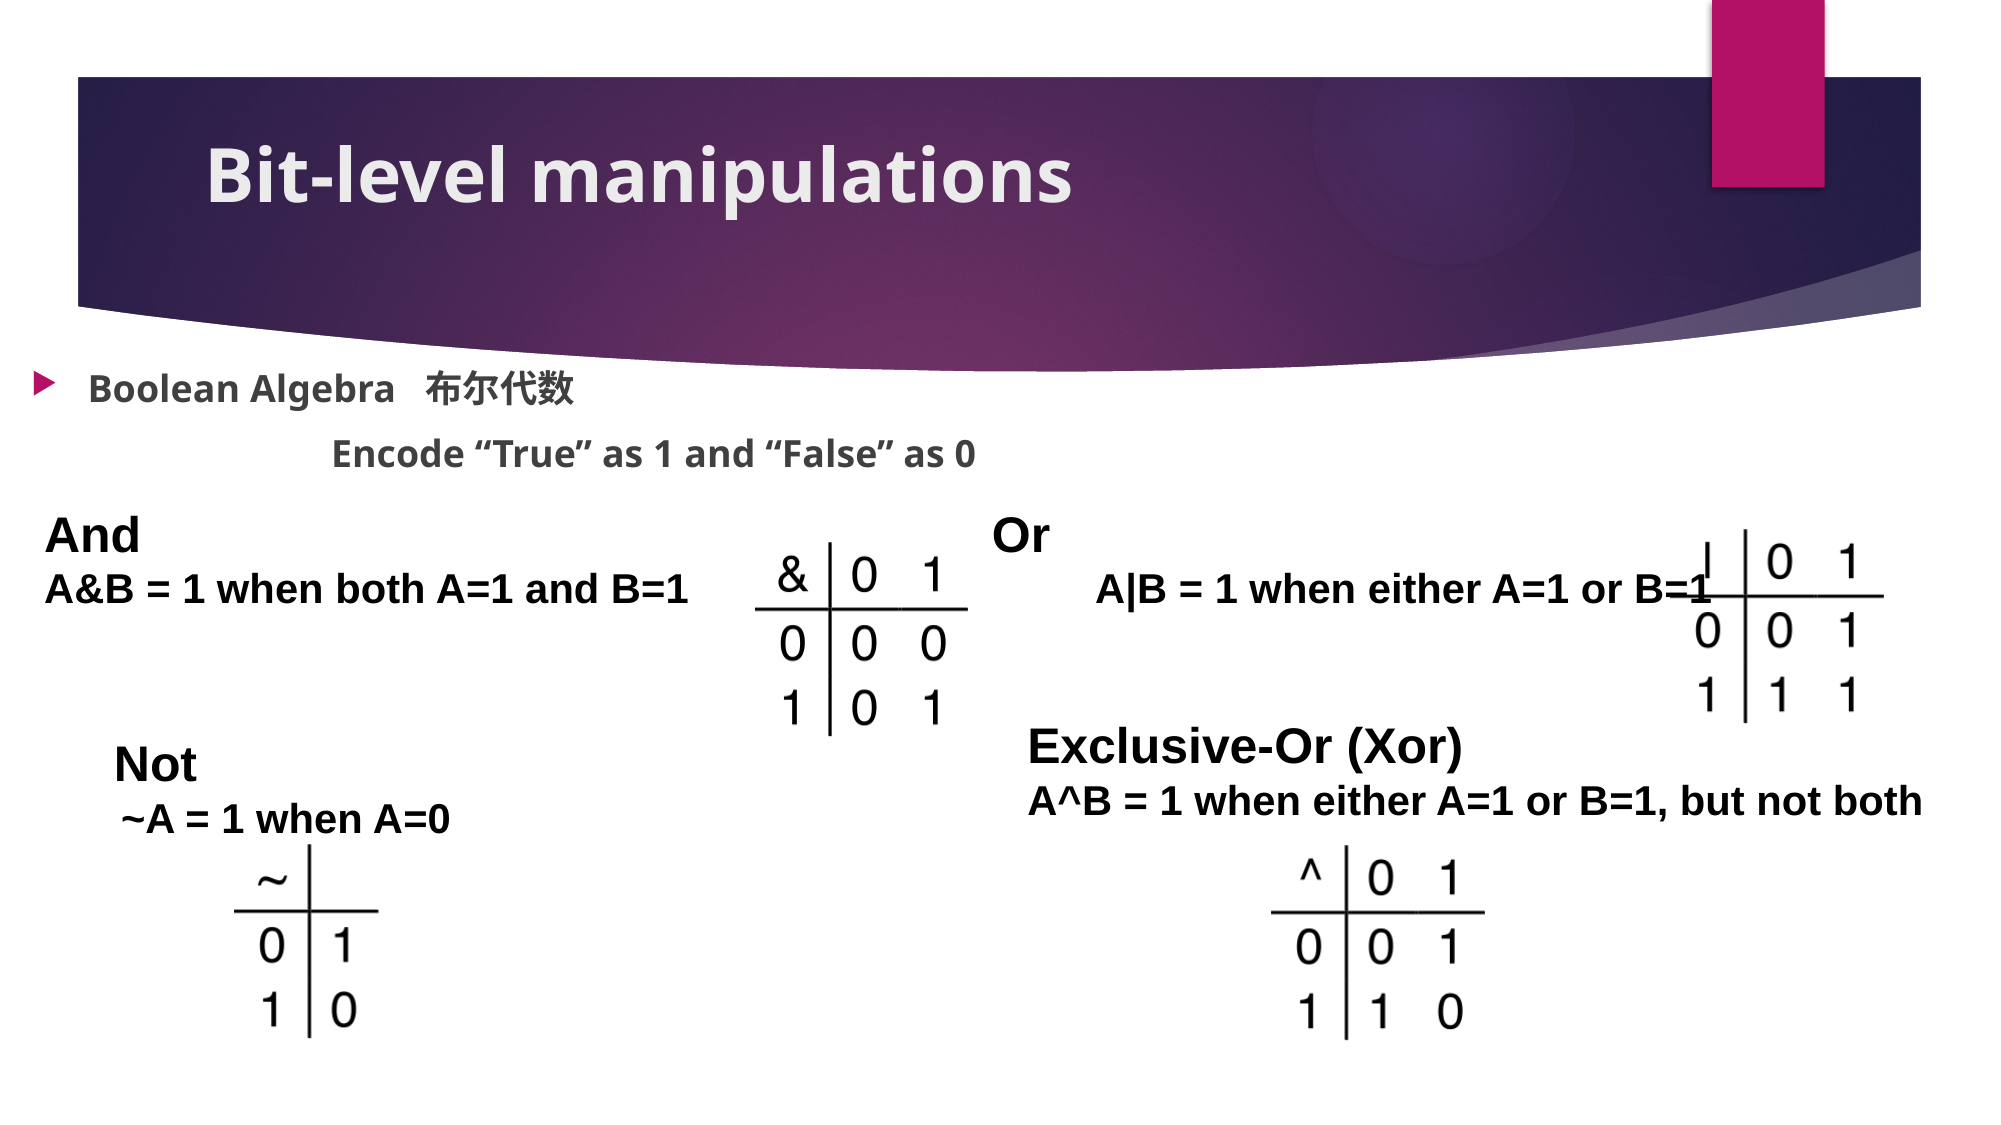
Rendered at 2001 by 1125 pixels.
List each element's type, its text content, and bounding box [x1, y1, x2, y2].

picture [739, 541, 969, 768]
title Bit-level manipulations [189, 159, 1627, 276]
text_box [93, 3, 2000, 79]
text_box Not ~A = 1 when A=0 [114, 724, 467, 887]
picture [1655, 529, 1885, 755]
text_box Exclusive-Or (Xor) A^B = 1 when either A=1 or B=1, but not both [1027, 706, 1940, 824]
picture [1256, 845, 1486, 1072]
picture [219, 843, 449, 1071]
list Boolean Algebra 布尔代数 Encode “True” as 1 and “False” as 0 [16, 357, 1464, 918]
text_box And Or A&B = 1 when both A=1 and B=1 A|B = 1 when either A=1 or B=1 [29, 434, 1728, 705]
